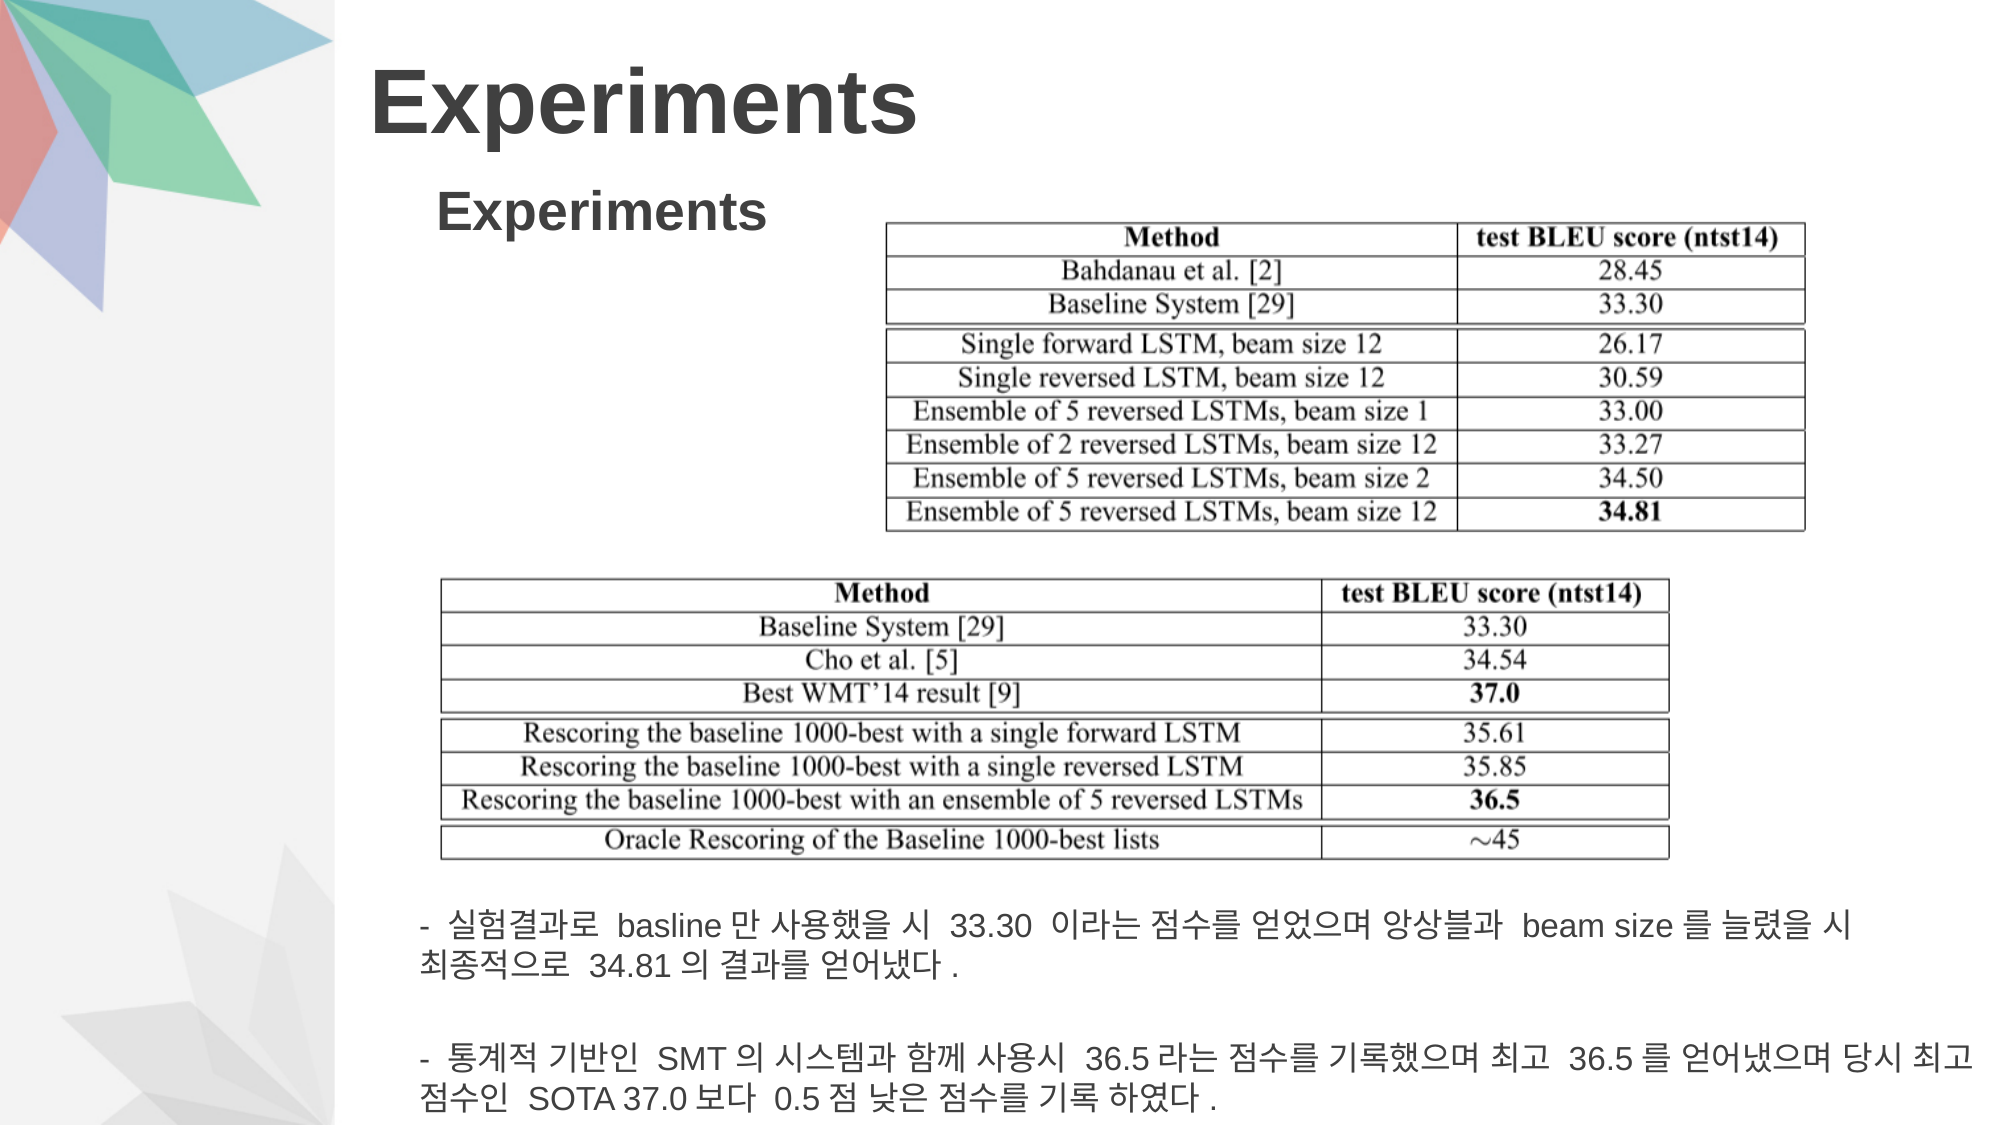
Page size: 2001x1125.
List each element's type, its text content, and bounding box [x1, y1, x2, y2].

title Experiments [354, 0, 2000, 194]
list Experiments [421, 157, 1934, 259]
picture [0, 0, 2001, 1125]
list - 실험결과로 basline만 사용했을 시 33.30 이라는 점수를 얻었으며 앙상블과 beam size를 늘렸을 시 최종적으로 34.81의 결과를 얻어냈다. - 통계적 기반인 SMT의 시스템과 함께 사용시 36.5라는 점수를 기록했으며 최고 36.5를 얻어냈으며 당시 최고 점수인 SOTA 37.0보다 0.5점 낮은 점수를 기록 하였다. [354, 897, 2000, 1125]
